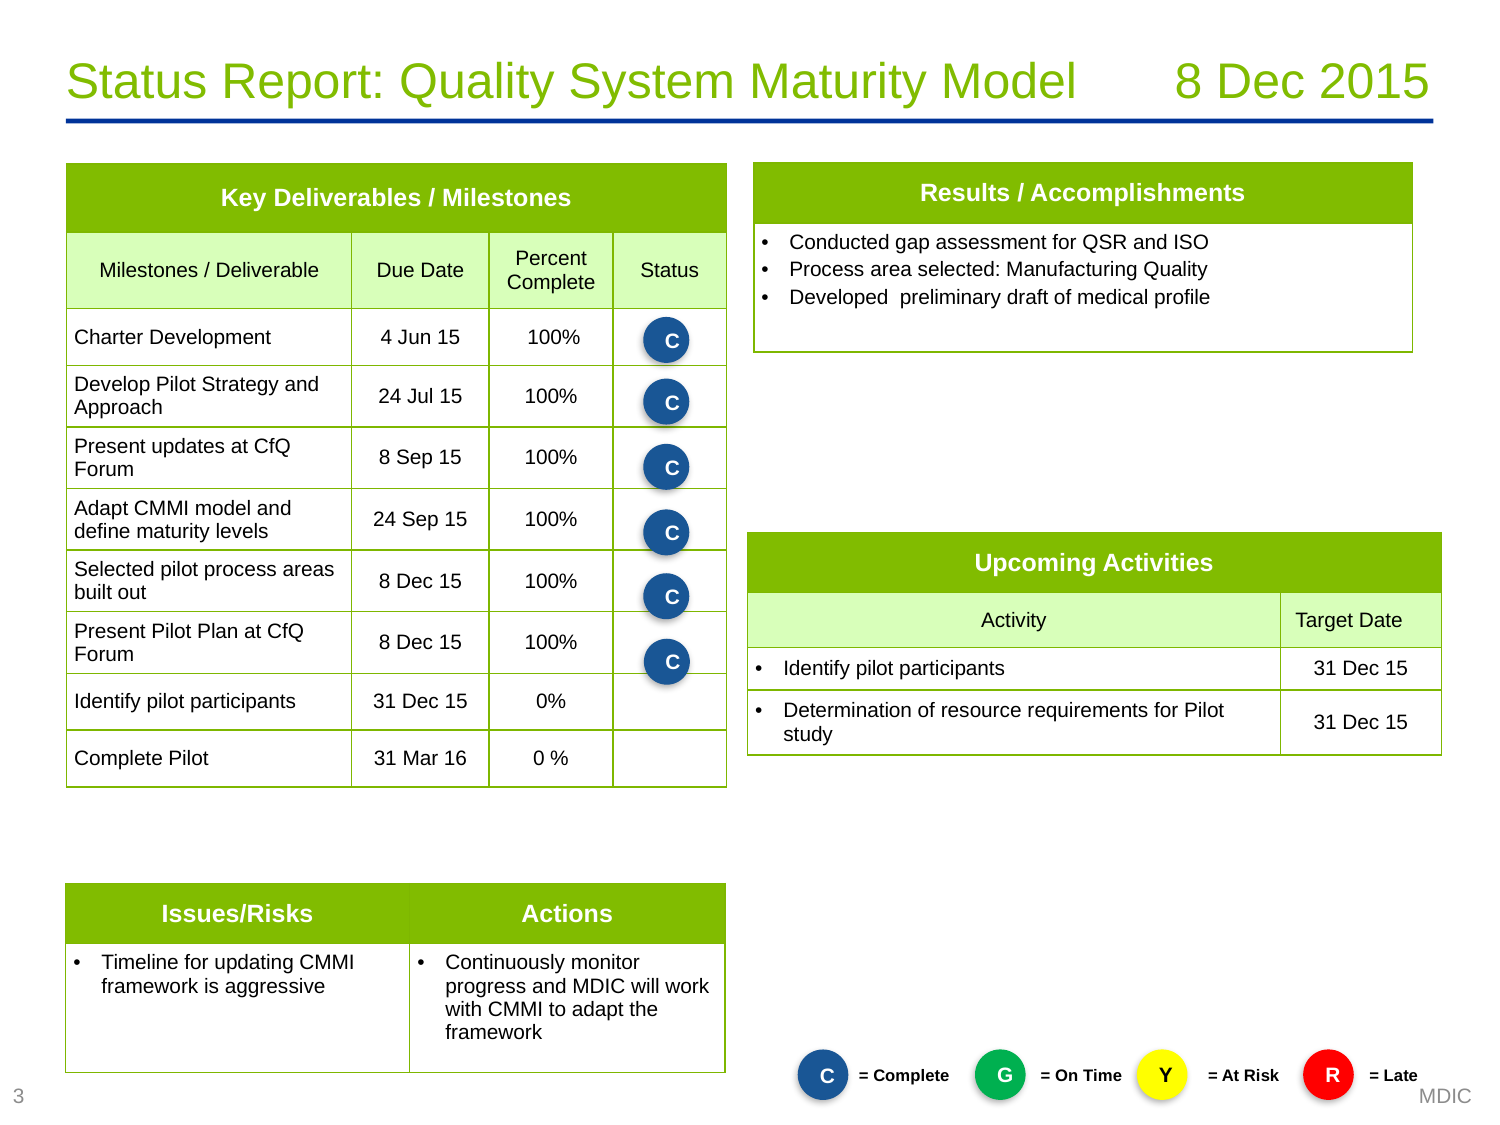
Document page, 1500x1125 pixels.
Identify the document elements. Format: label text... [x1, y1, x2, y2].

table_cell 8 Sep 15 [352, 428, 488, 488]
table_cell 100% [490, 366, 612, 426]
table_header Actions [410, 884, 724, 943]
table_cell Timeline for updating CMMI framework is aggressive [66, 944, 409, 1072]
table_cell Adapt CMMI model and define maturity levels [67, 489, 351, 549]
table_cell [614, 489, 726, 549]
table_cell 4 Jun 15 [352, 309, 488, 365]
table_cell 100% [490, 309, 612, 365]
table_cell [614, 366, 726, 426]
table_cell Milestones / Deliverable [67, 233, 351, 308]
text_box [797, 1049, 1451, 1101]
table_header Key Deliverables / Milestones [67, 165, 726, 231]
table_cell Charter Development [67, 309, 351, 365]
text_box C [643, 316, 690, 363]
table_cell 0 % [490, 731, 612, 786]
table_cell 100% [490, 489, 612, 549]
table_cell Target Date [1281, 593, 1441, 647]
table_cell Develop Pilot Strategy and Approach [67, 366, 351, 426]
table_cell Identify pilot participants [748, 648, 1280, 689]
text_box C [643, 378, 690, 425]
table_cell [614, 428, 726, 488]
table_cell Identify pilot participants [67, 674, 351, 729]
table_cell 31 Dec 15 [1281, 691, 1441, 754]
table_cell 31 Dec 15 [352, 674, 488, 729]
table_header Issues/Risks [66, 884, 409, 943]
table_cell 31 Mar 16 [352, 731, 488, 786]
table_header Upcoming Activities [748, 533, 1441, 592]
table_cell 24 Jul 15 [352, 366, 488, 426]
text_box C [643, 443, 690, 490]
table_cell [614, 674, 726, 729]
table_cell Activity [748, 593, 1280, 647]
title Status Report: Quality System Maturity Model 8 Dec 2015 [65, 48, 1446, 253]
table_cell Present Pilot Plan at CfQ Forum [67, 612, 351, 673]
table_cell 8 Dec 15 [352, 612, 488, 673]
table_cell 100% [490, 612, 612, 673]
table_cell [614, 731, 726, 786]
table_cell [614, 612, 726, 673]
table_cell Conducted gap assessment for QSR and ISO Process area selected: Manufacturing Quality Developed preliminary draft of medical profile [755, 224, 1412, 351]
table_cell 0% [490, 674, 612, 729]
table_cell 24 Sep 15 [352, 489, 488, 549]
table_cell Determination of resource requirements for Pilot study [748, 691, 1280, 754]
table_cell Complete Pilot [67, 731, 351, 786]
text_box C [643, 638, 690, 685]
table_cell Continuously monitor progress and MDIC will work with CMMI to adapt the framework [410, 944, 724, 1072]
table_cell 31 Dec 15 [1281, 648, 1441, 689]
table_header Results / Accomplishments [755, 164, 1412, 222]
table_cell [614, 551, 726, 611]
text_box C [643, 509, 690, 556]
text_box C [643, 573, 690, 620]
table_cell [614, 309, 726, 365]
table_cell 100% [490, 551, 612, 611]
table_cell Due Date [352, 233, 488, 308]
table_cell Status [614, 233, 726, 308]
table_cell Percent Complete [490, 233, 612, 308]
table_cell Selected pilot process areas built out [67, 551, 351, 611]
table_cell 8 Dec 15 [352, 551, 488, 611]
table_cell 100% [490, 428, 612, 488]
table_cell Present updates at CfQ Forum [67, 428, 351, 488]
